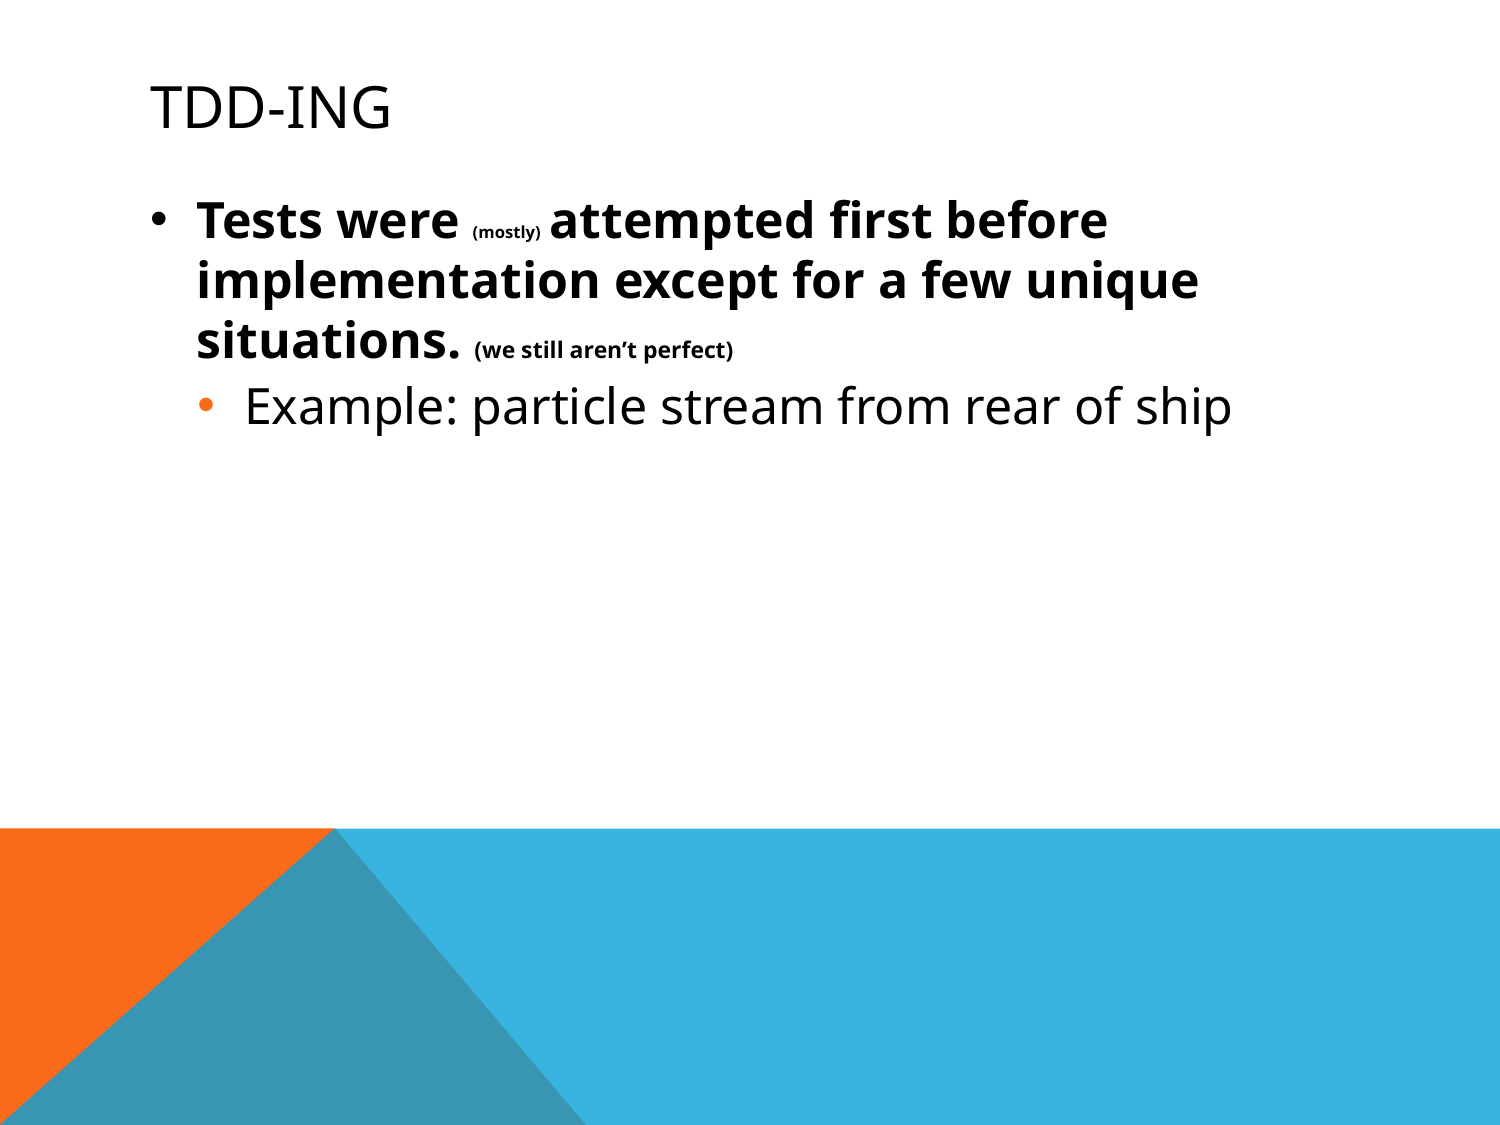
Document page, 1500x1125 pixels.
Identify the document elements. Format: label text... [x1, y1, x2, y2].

list Tests were (mostly) attempted first before implementation except for a few unique situations. (we still aren’t perfect) Example: particle stream from rear of ship [135, 180, 1369, 768]
title TDD-ing [135, 60, 1369, 150]
